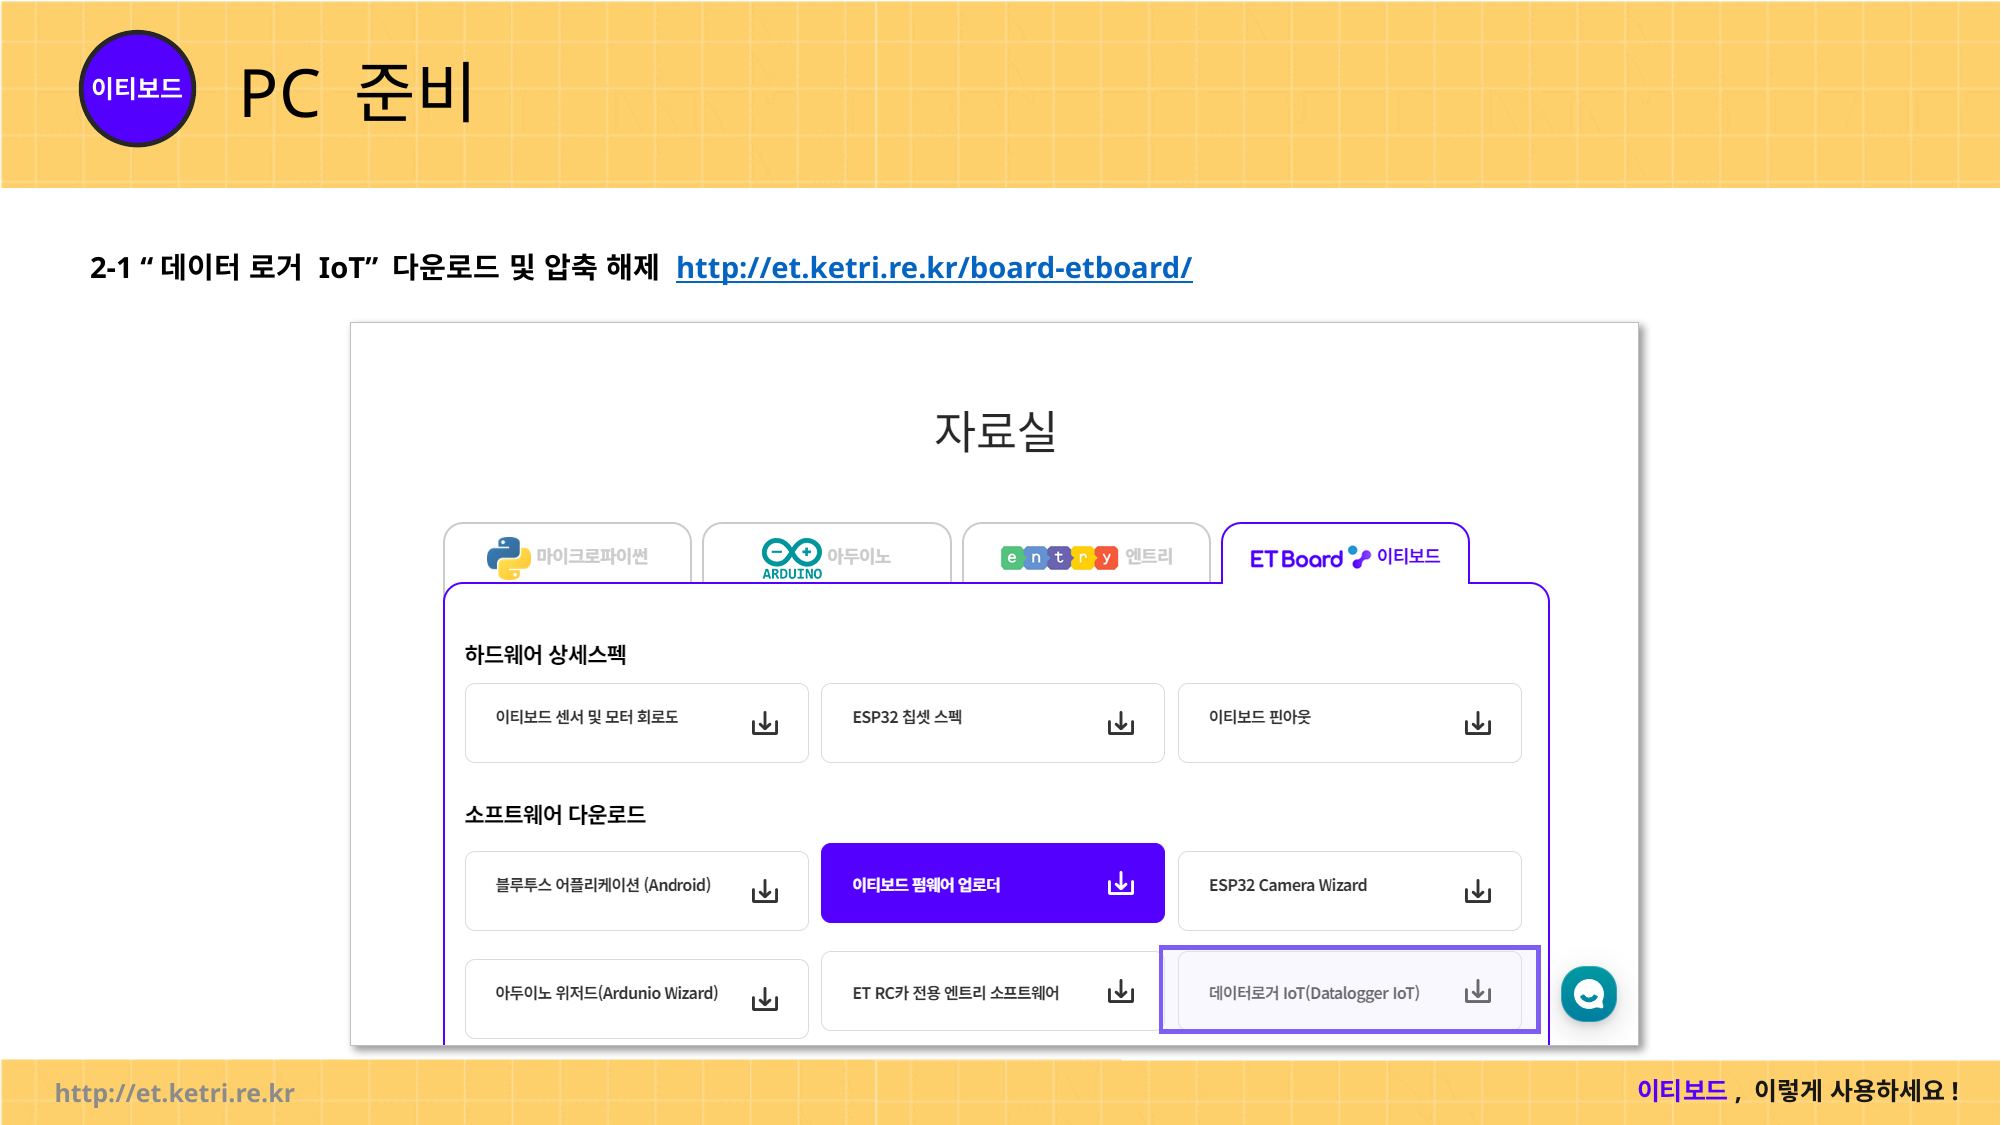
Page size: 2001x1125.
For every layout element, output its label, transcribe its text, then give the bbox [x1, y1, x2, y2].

picture [877, 1061, 1999, 1125]
picture [2, 2, 875, 188]
footer http://et.ketri.re.kr [39, 1068, 335, 1122]
title PC 준비 [223, 37, 1949, 155]
picture [2, 1060, 875, 1125]
text_box 2-1 “데이터 로거 IoT” 다운로드 및 압축 해제 http://et.ketri.re.kr/board-etboard/ [88, 247, 1460, 327]
picture [350, 322, 1639, 1046]
picture [877, 2, 1998, 188]
